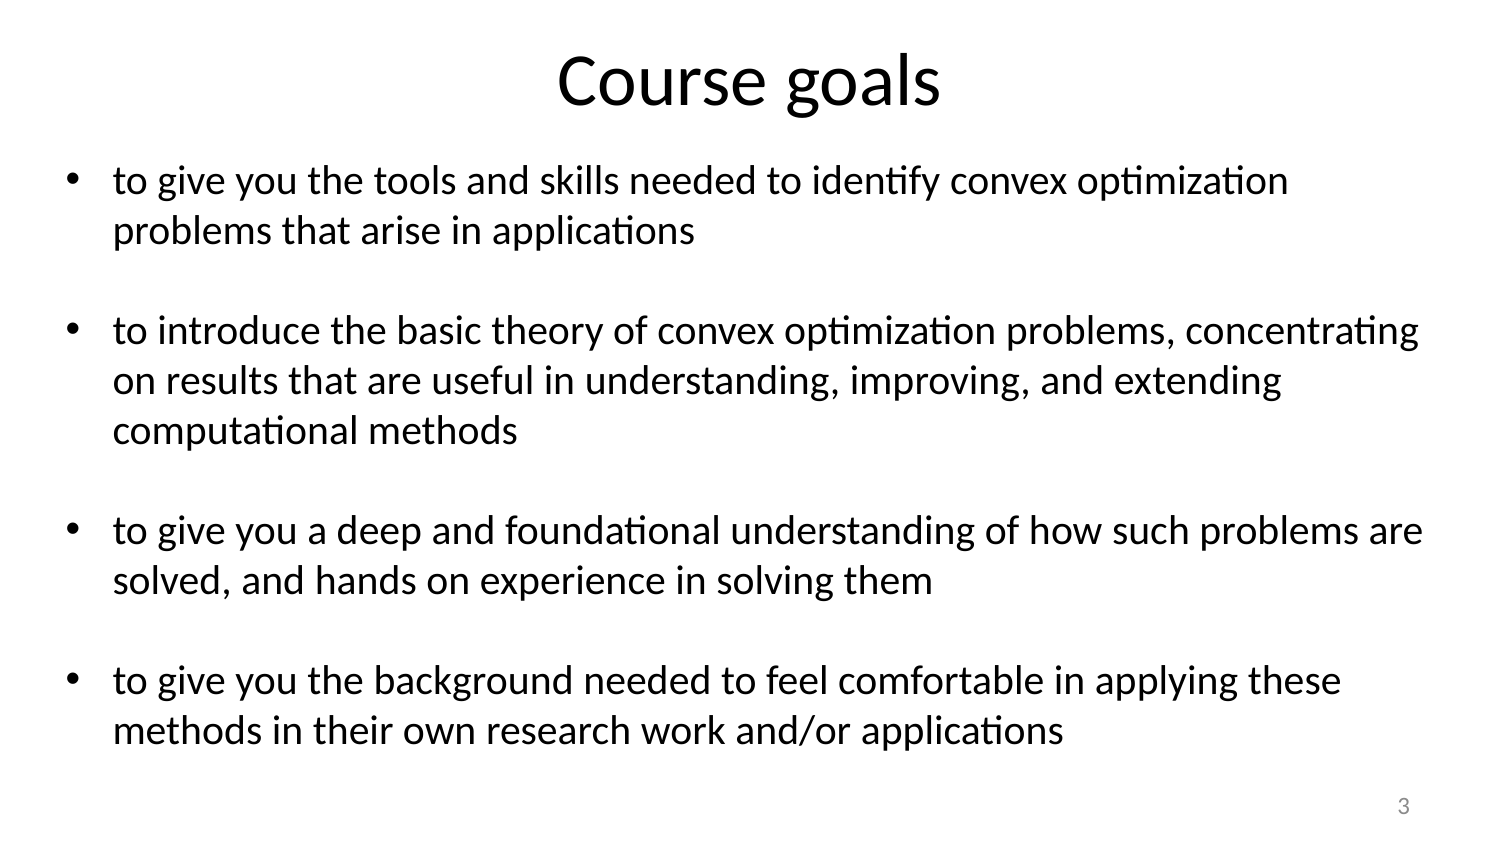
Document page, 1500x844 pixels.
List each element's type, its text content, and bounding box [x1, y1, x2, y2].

text_box Course goals [543, 22, 957, 128]
text_box to give you the tools and skills needed to identify convex optimization problems that arise in applications to introduce the basic theory of convex optimization problems, concentrating on results that are useful in understanding, improving, and extending computational methods to give you a deep and foundational understanding of how such problems are solved, and hands on experience in solving them to give you the background needed to feel comfortable in applying these methods in their own research work and/or applications [50, 145, 1449, 761]
slide_number 2 [1074, 782, 1425, 827]
